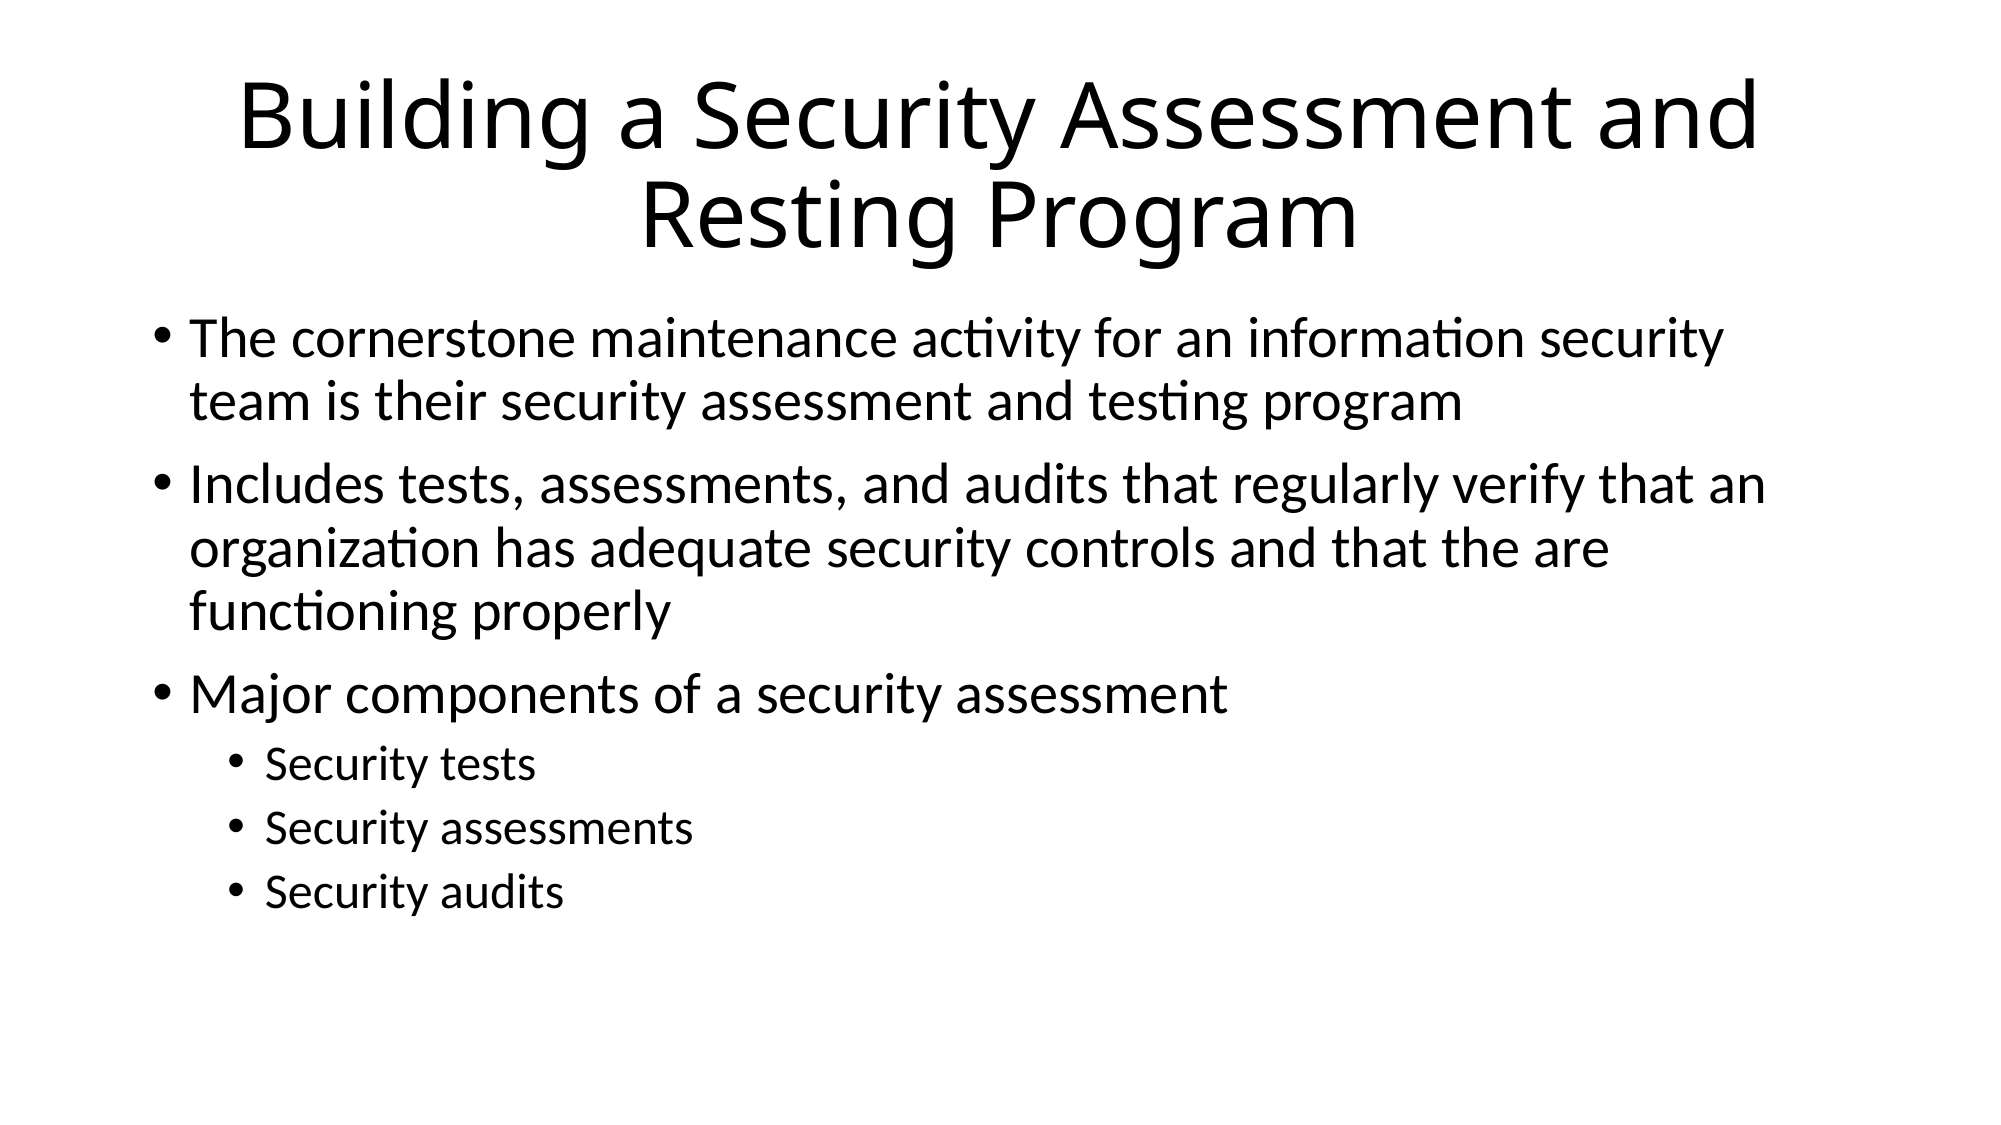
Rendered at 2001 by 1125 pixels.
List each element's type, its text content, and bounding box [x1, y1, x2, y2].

list The cornerstone maintenance activity for an information security team is their security assessment and testing program Includes tests, assessments, and audits that regularly verify that an organization has adequate security controls and that the are functioning properly Major components of a security assessment Security tests Security assessments Security audits [137, 299, 1863, 1014]
title Building a Security Assessment and Resting Program [137, 59, 1863, 278]
